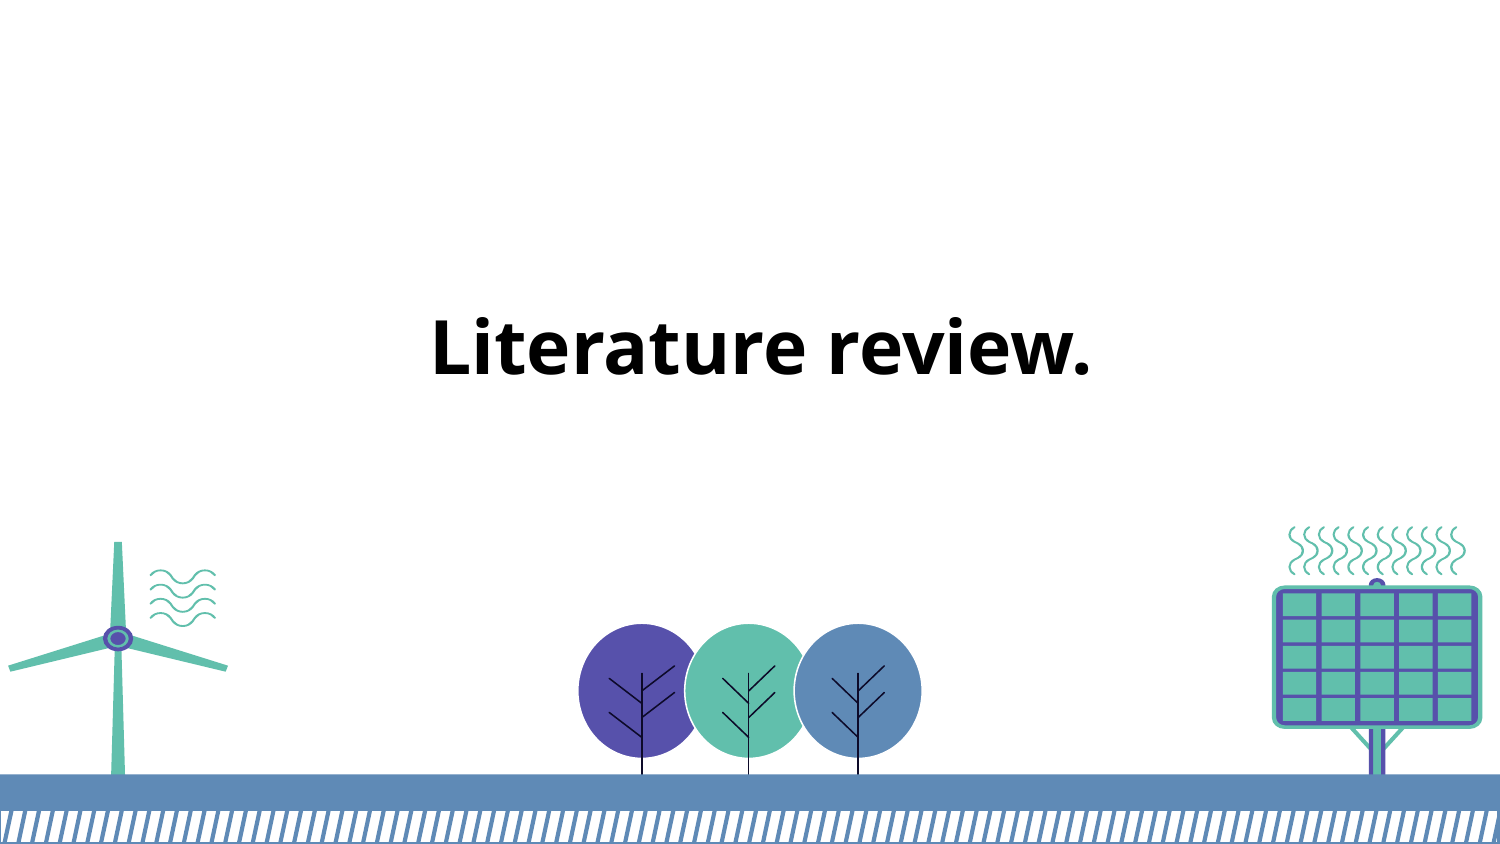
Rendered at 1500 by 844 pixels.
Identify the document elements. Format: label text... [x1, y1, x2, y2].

text_box Literature review. [260, 284, 1263, 405]
